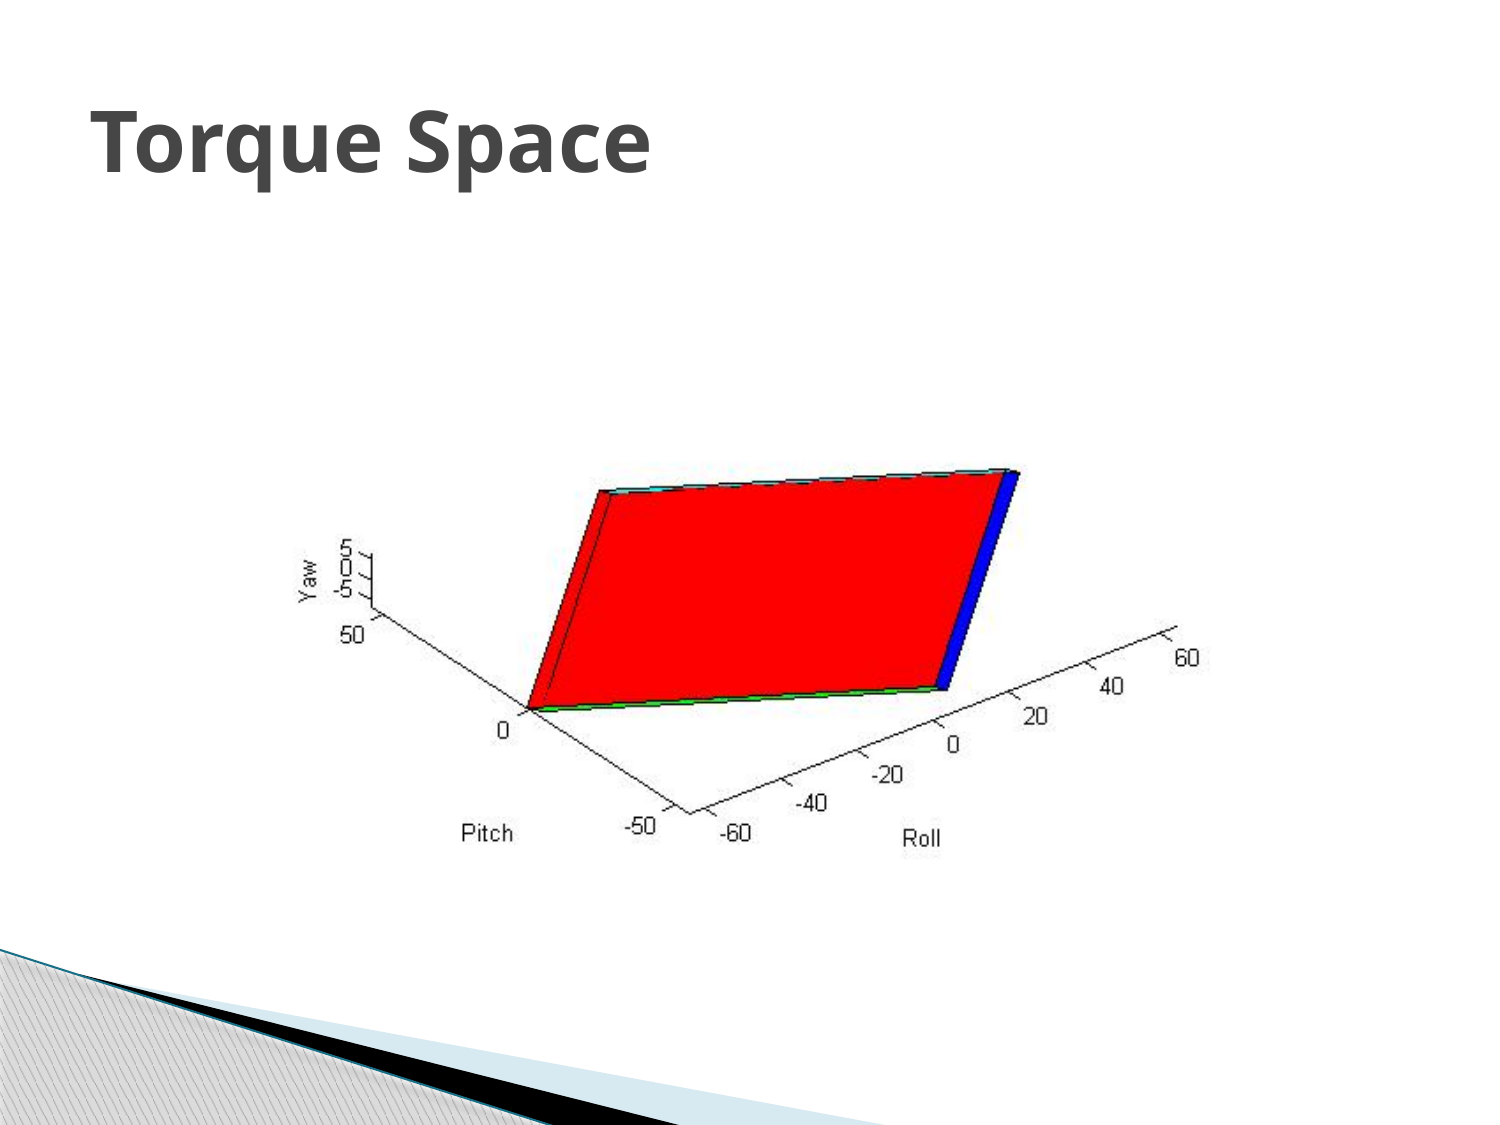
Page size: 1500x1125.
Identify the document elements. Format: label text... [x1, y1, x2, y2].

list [237, 209, 1276, 999]
title Torque Space [75, 45, 1425, 233]
